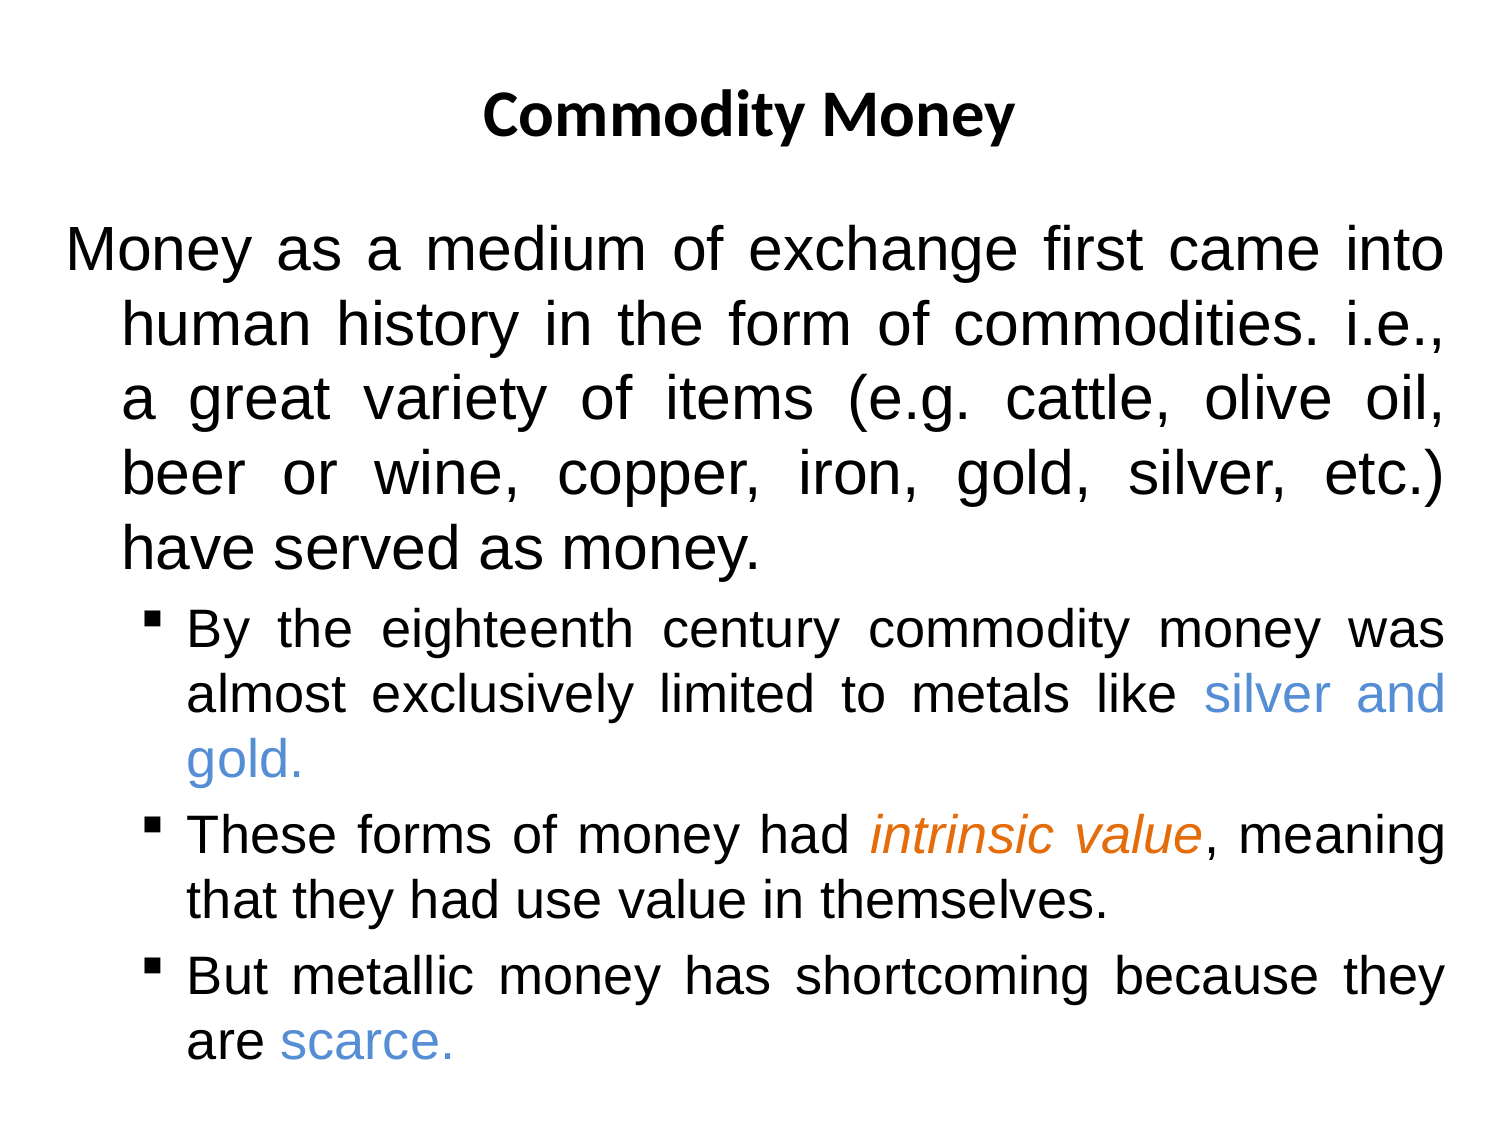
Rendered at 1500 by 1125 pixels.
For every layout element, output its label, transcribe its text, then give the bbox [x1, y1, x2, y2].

title Commodity Money [75, 45, 1425, 175]
list Money as a medium of exchange first came into human history in the form of commodities. i.e., a great variety of items (e.g. cattle, olive oil, beer or wine, copper, iron, gold, silver, etc.) have served as money. By the eighteenth century commodity money was almost exclusively limited to metals like silver and gold. These forms of money had intrinsic value, meaning that they had use value in themselves. But metallic money has shortcoming because they are scarce. [50, 200, 1463, 1088]
